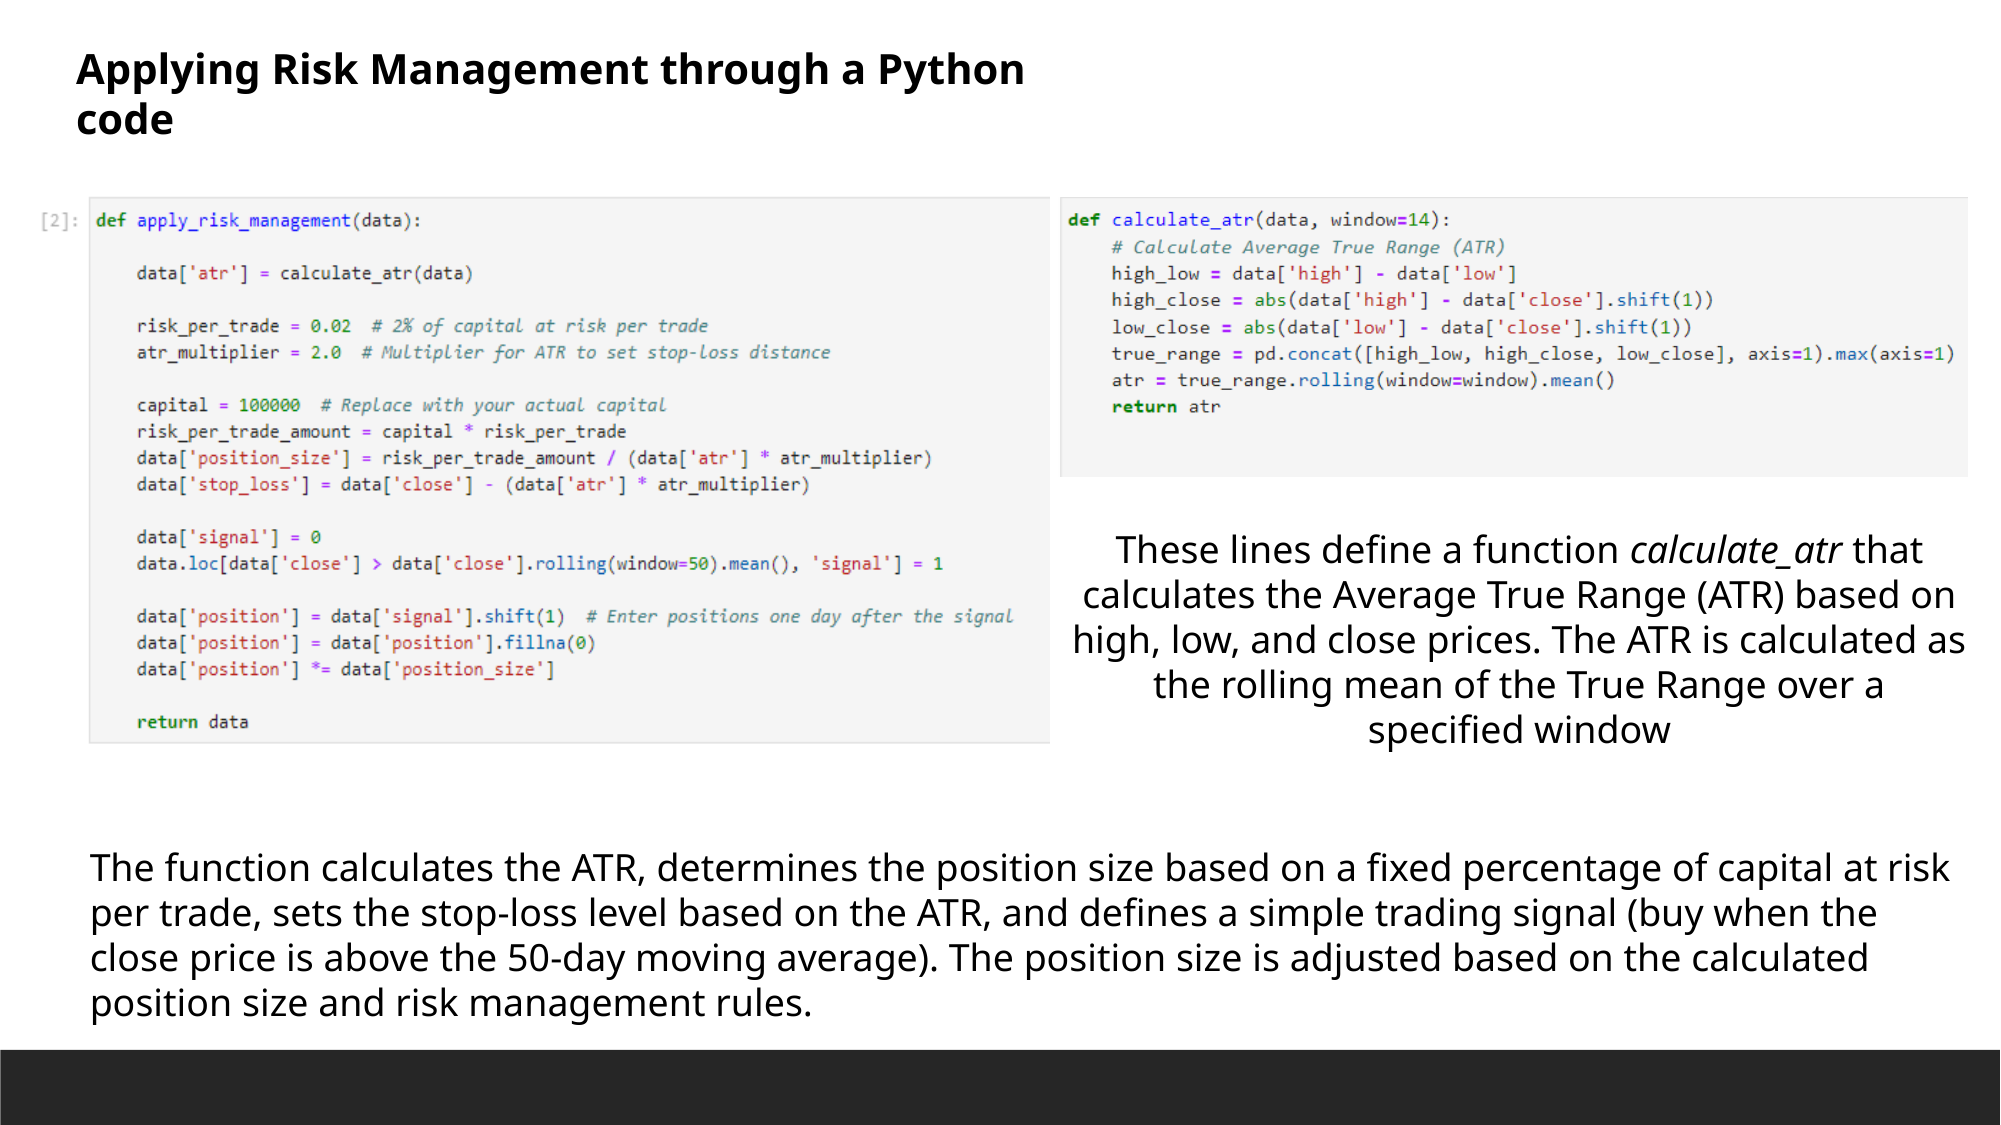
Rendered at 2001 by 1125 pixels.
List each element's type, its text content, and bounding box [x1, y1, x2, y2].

text_box The function calculates the ATR, determines the position size based on a fixed percentage of capital at risk per trade, sets the stop-loss level based on the ATR, and defines a simple trading signal (buy when the close price is above the 50-day moving average). The position size is adjusted based on the calculated position size and risk management rules. [74, 836, 1982, 1032]
text_box These lines define a function calculate_atr that calculates the Average True Range (ATR) based on high, low, and close prices. The ATR is calculated as the rolling mean of the True Range over a specified window [1057, 518, 1982, 758]
picture [1056, 197, 1969, 477]
text_box Applying Risk Management through a Python code [61, 35, 1058, 151]
picture [31, 190, 1050, 747]
